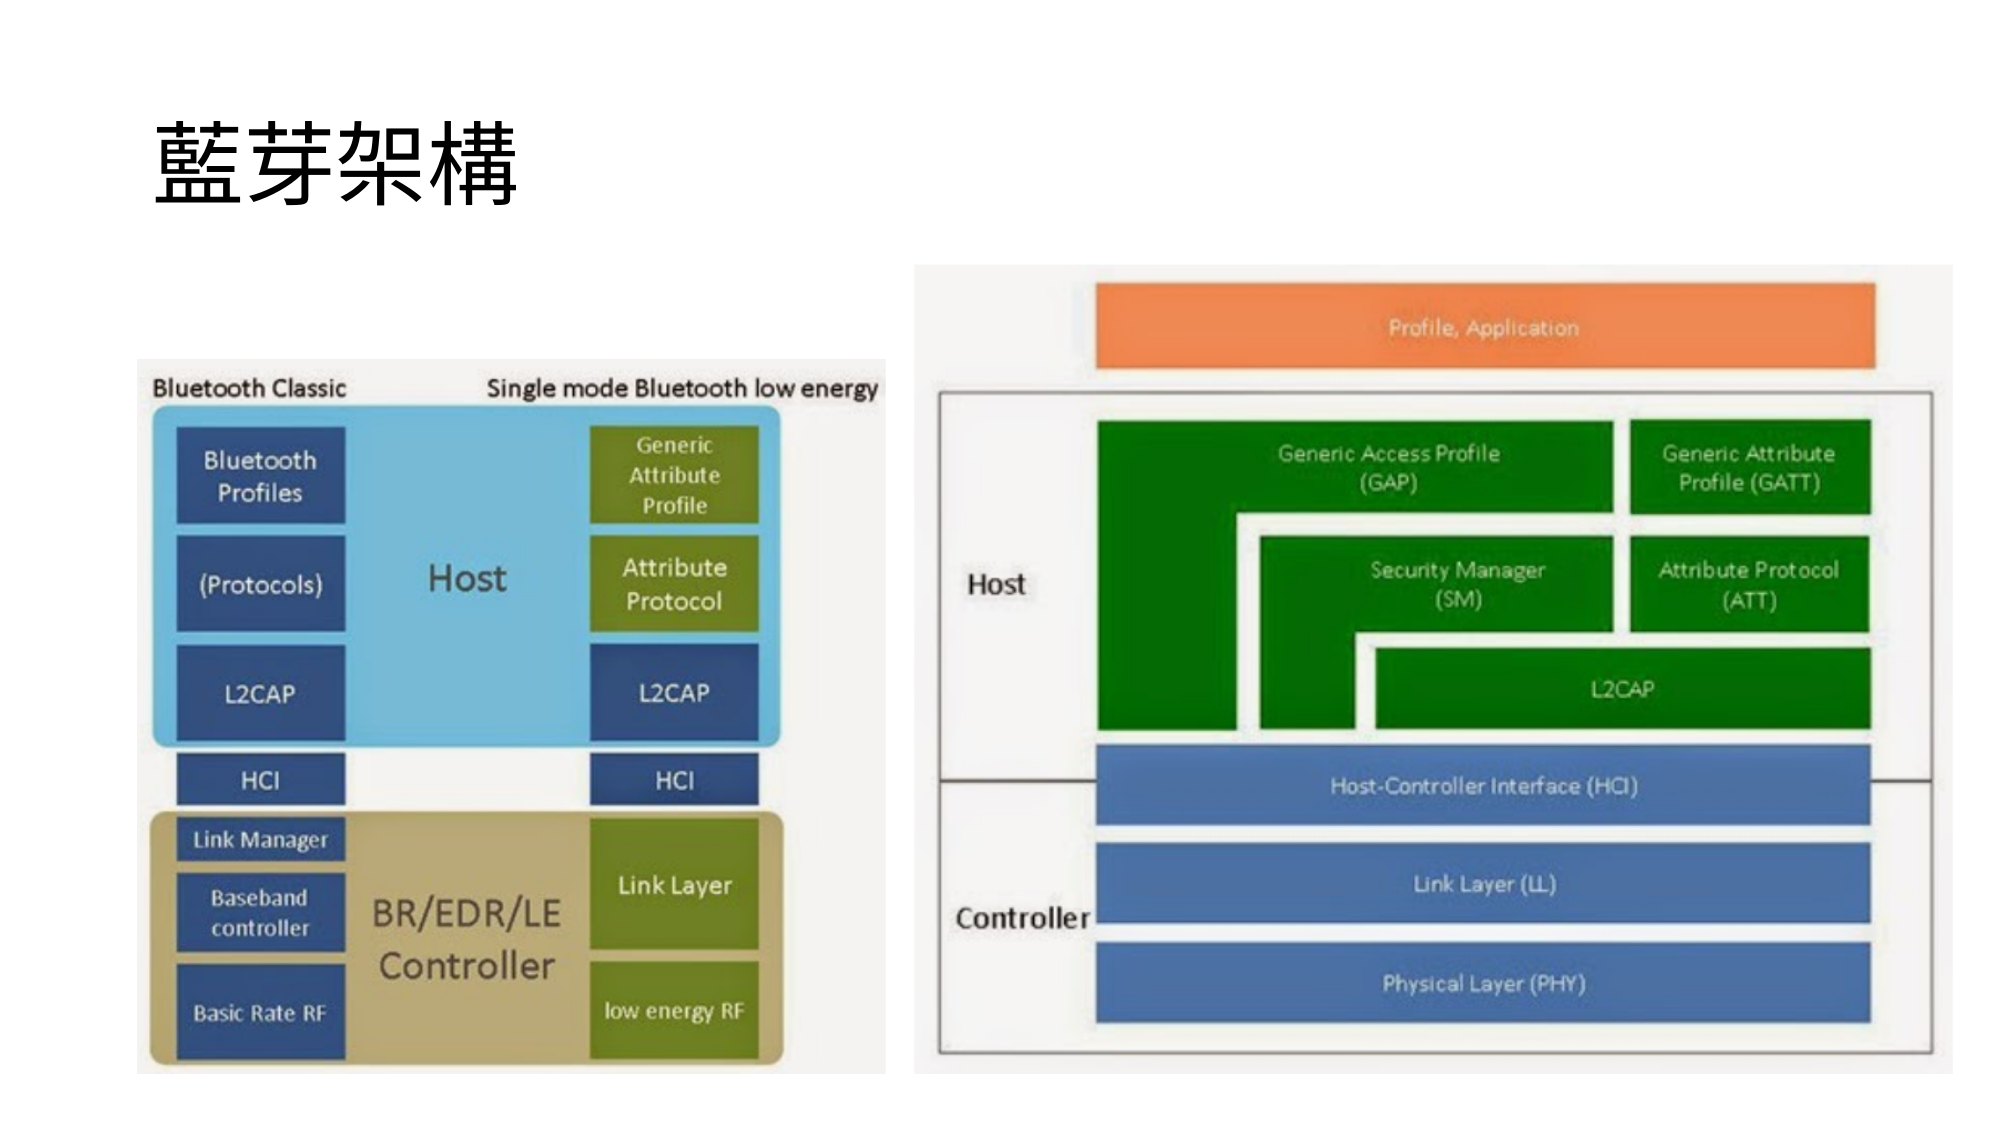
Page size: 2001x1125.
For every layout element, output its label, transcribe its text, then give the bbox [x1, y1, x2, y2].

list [137, 360, 888, 1074]
title 藍芽架構 [137, 59, 1863, 278]
picture [910, 259, 1959, 1074]
